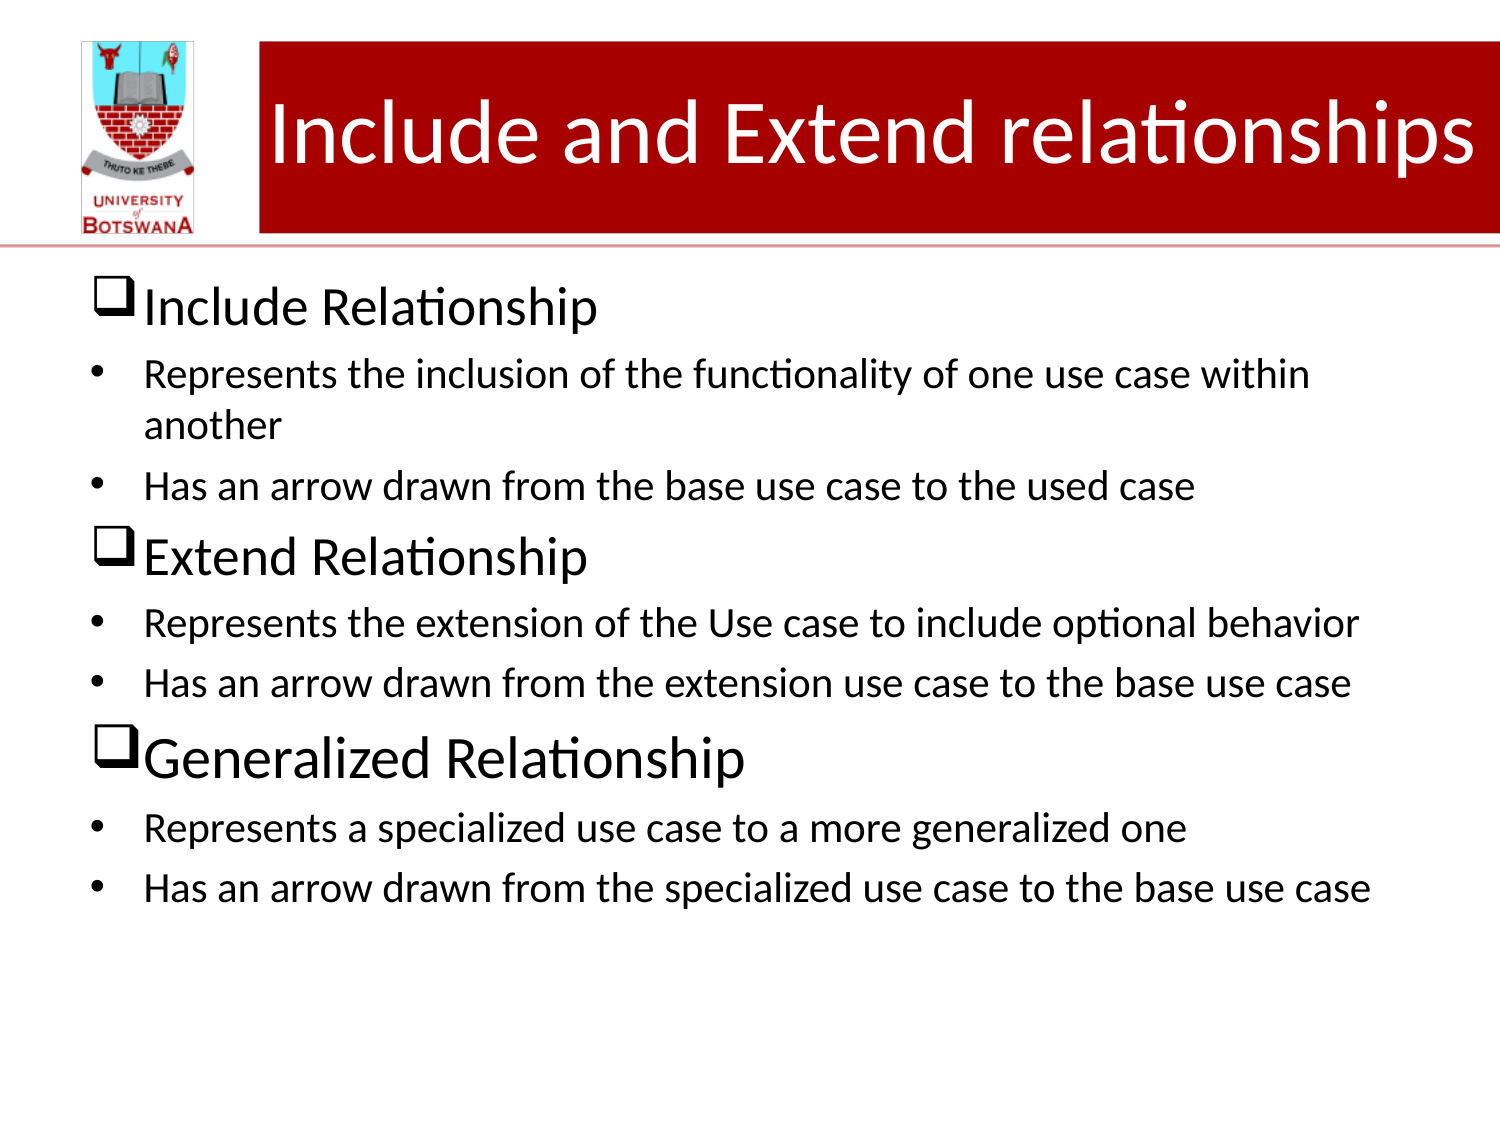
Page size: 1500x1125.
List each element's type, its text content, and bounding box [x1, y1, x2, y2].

list Include Relationship Represents the inclusion of the functionality of one use case within another Has an arrow drawn from the base use case to the used case Extend Relationship Represents the extension of the Use case to include optional behavior Has an arrow drawn from the extension use case to the base use case Generalized Relationship Represents a specialized use case to a more generalized one Has an arrow drawn from the specialized use case to the base use case [75, 262, 1425, 1005]
title Include and Extend relationships [226, 64, 1500, 266]
